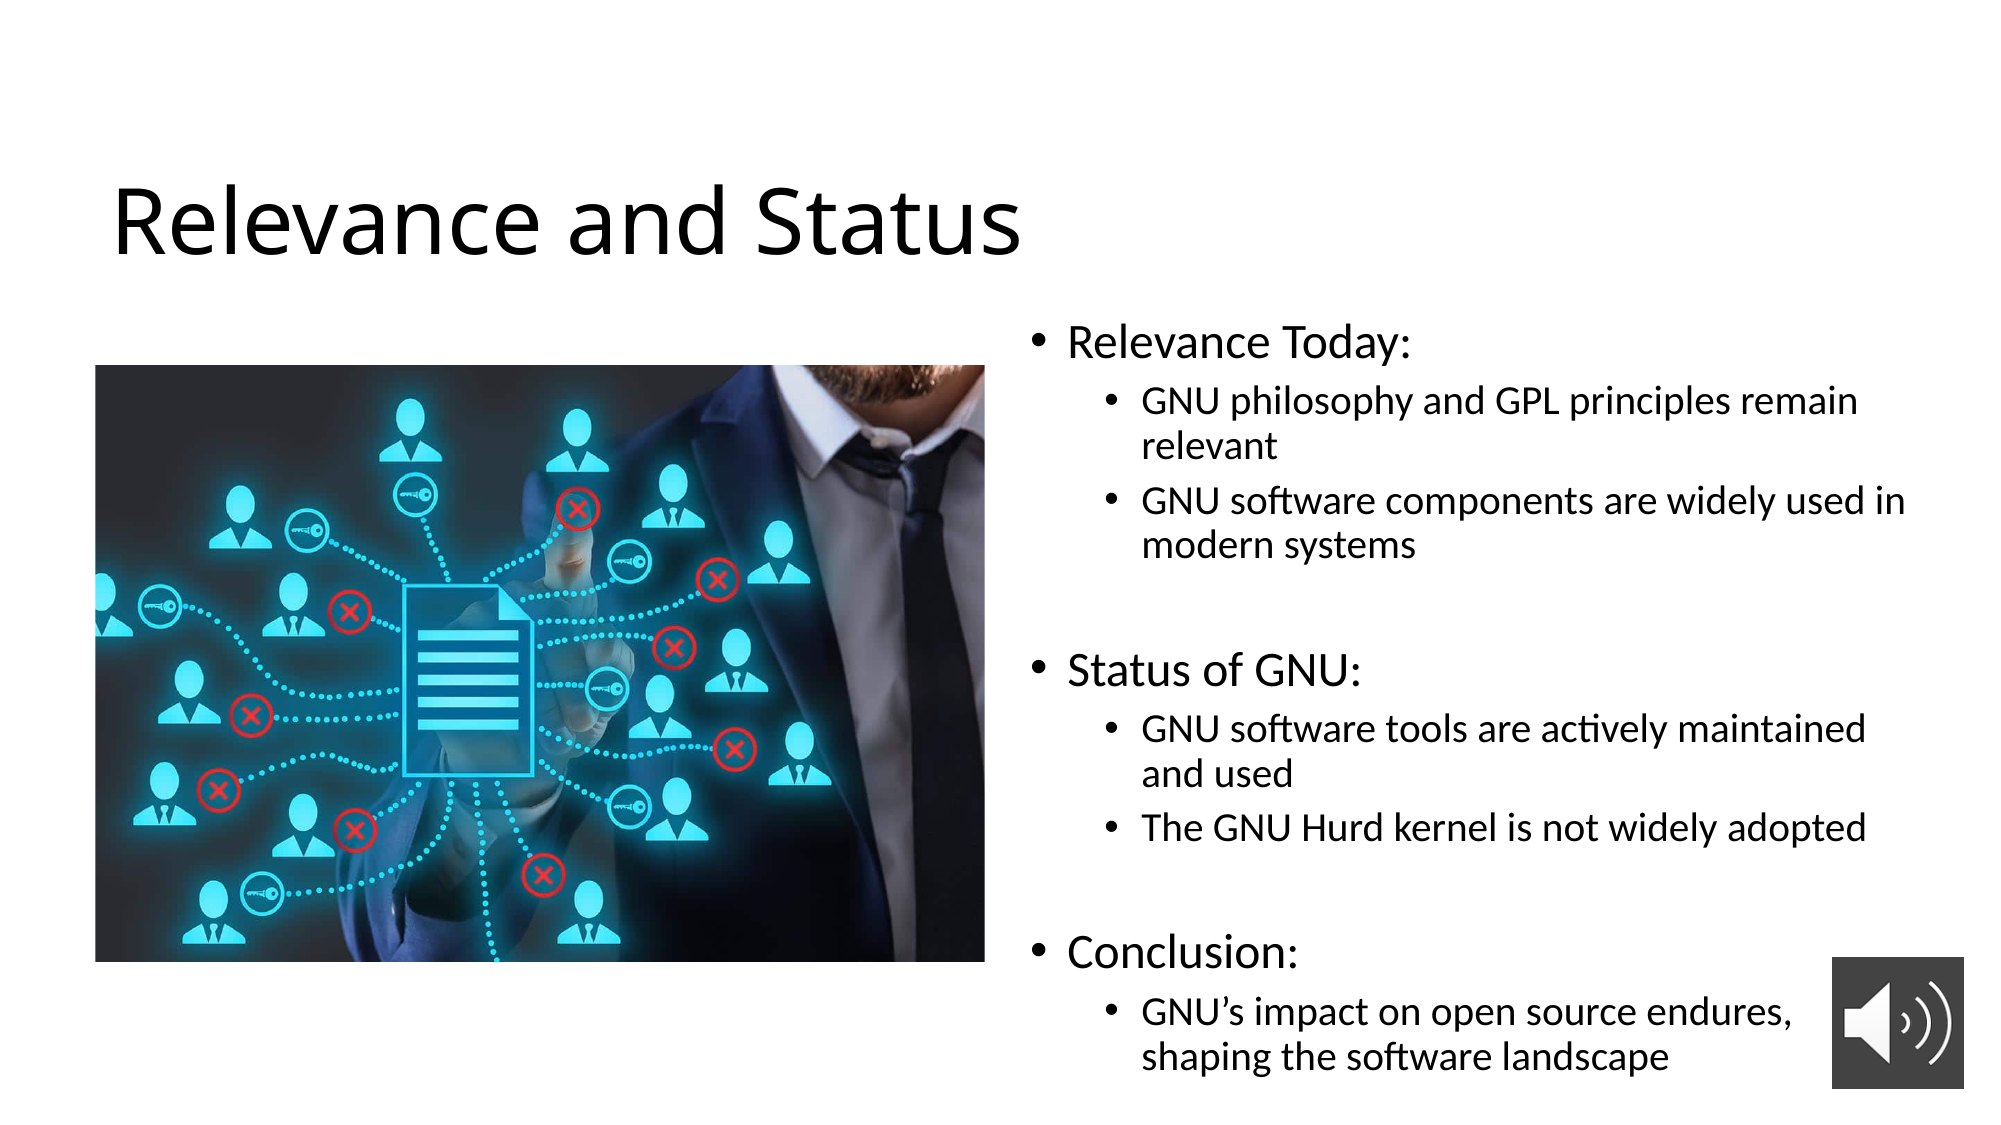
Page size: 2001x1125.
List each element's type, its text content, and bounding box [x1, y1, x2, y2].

picture [1831, 956, 1965, 1090]
picture [95, 365, 985, 962]
picture [481, 871, 486, 879]
title Relevance and Status [95, 119, 1905, 282]
list Relevance Today: GNU philosophy and GPL principles remain relevant GNU software components are widely used in modern systems Status of GNU: GNU software tools are actively maintained and used The GNU Hurd kernel is not widely adopted Conclusion: GNU’s impact on open source endures, shaping the software landscape [1015, 308, 1938, 1088]
